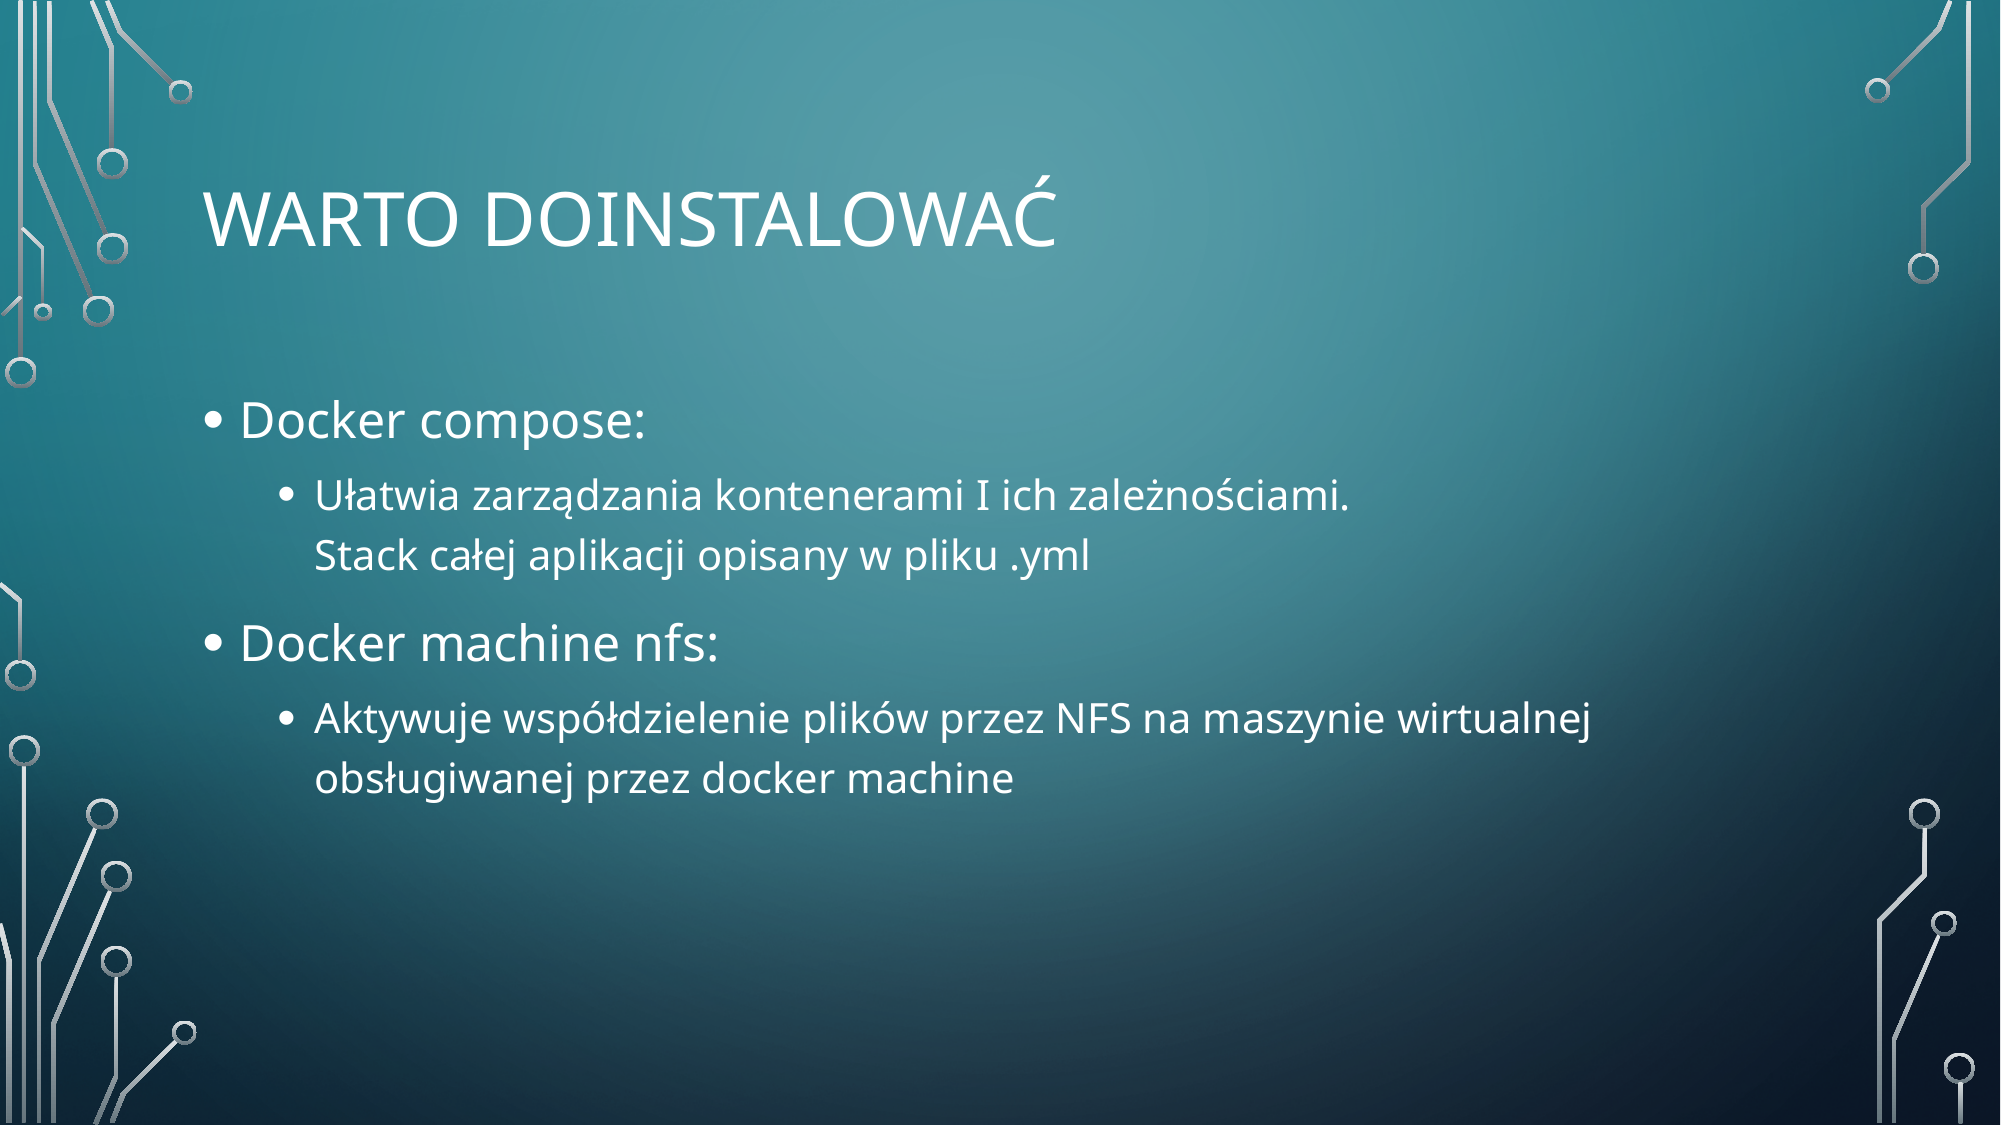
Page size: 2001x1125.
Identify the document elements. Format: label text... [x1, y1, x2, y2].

title Warto doinstalować [187, 101, 1813, 344]
list Docker compose: Ułatwia zarządzania kontenerami I ich zależnościami. Stack całej aplikacji opisany w pliku .yml Docker machine nfs: Aktywuje współdzielenie plików przez NFS na maszynie wirtualnej obsługiwanej przez docker machine [187, 369, 1813, 950]
